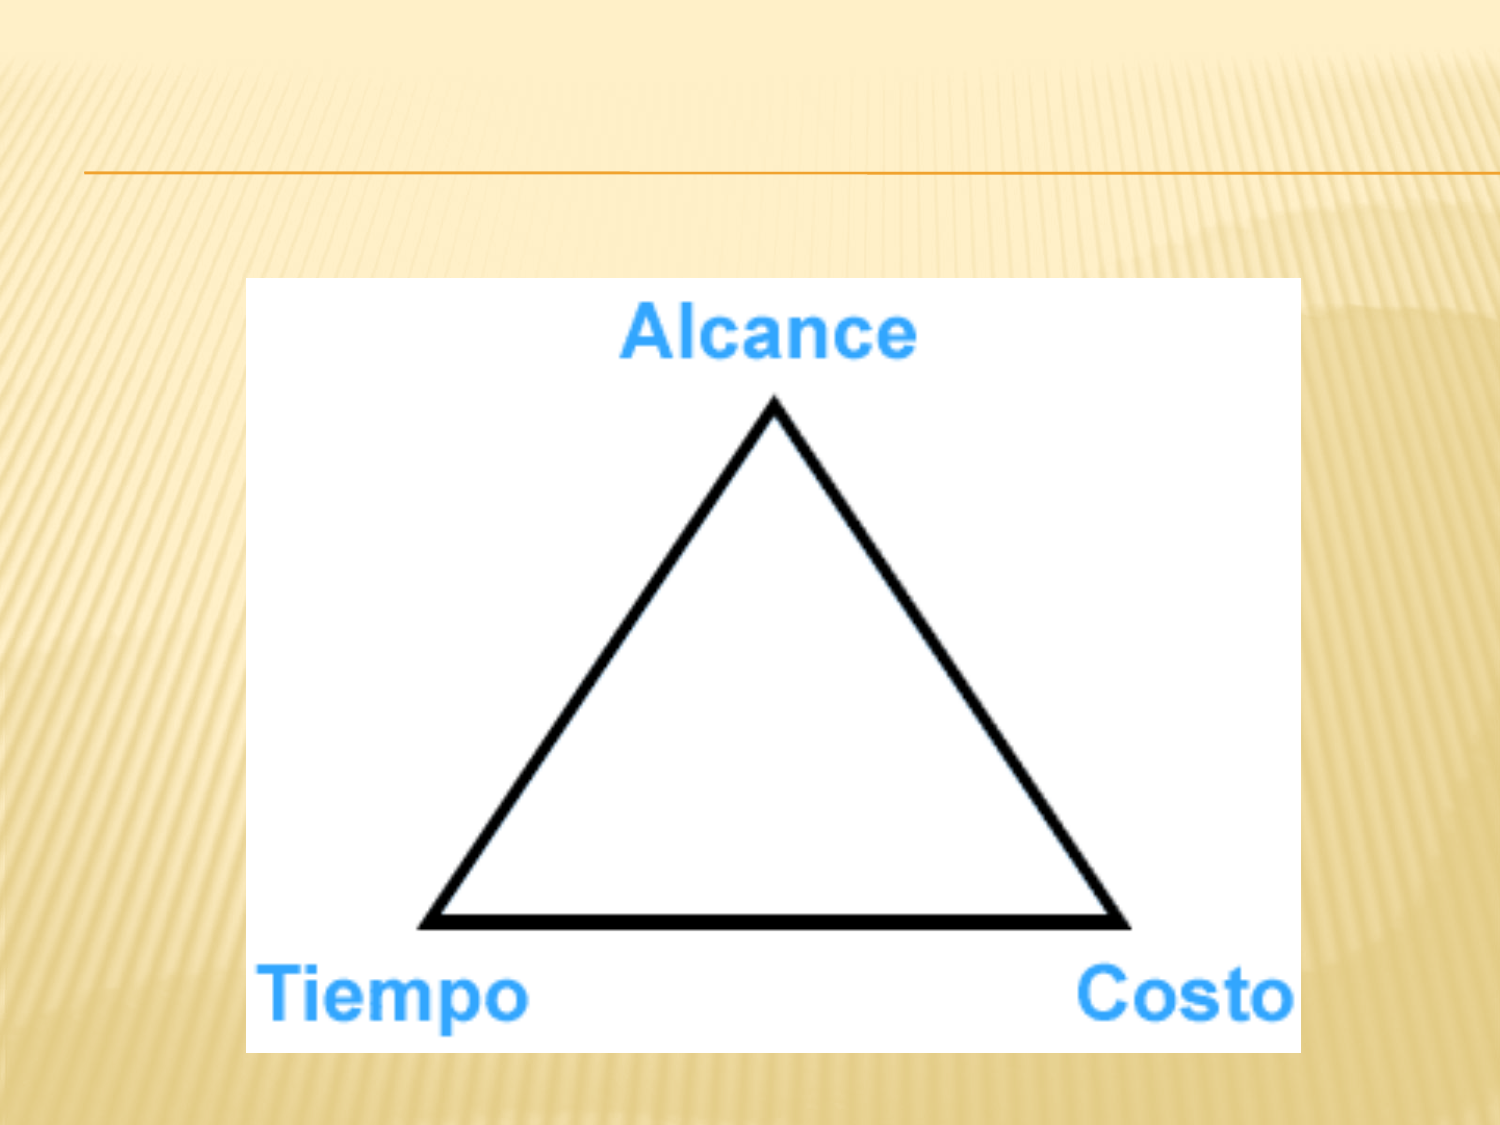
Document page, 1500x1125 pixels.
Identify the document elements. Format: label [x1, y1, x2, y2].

picture [245, 278, 1302, 1053]
